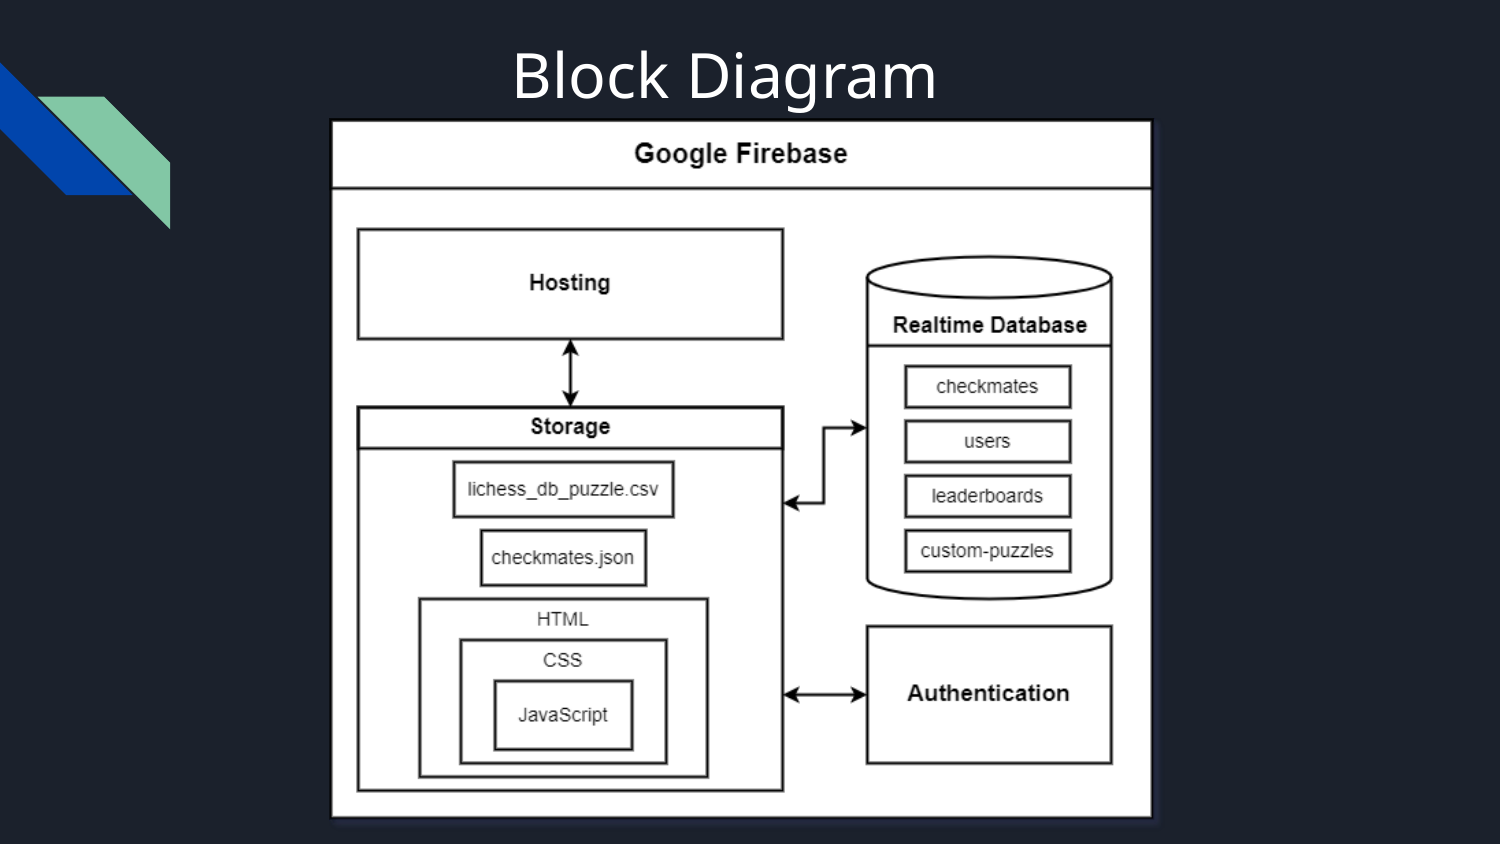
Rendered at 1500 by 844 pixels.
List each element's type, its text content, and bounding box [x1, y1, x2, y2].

title Block Diagram [496, 20, 1004, 116]
picture [328, 117, 1172, 839]
